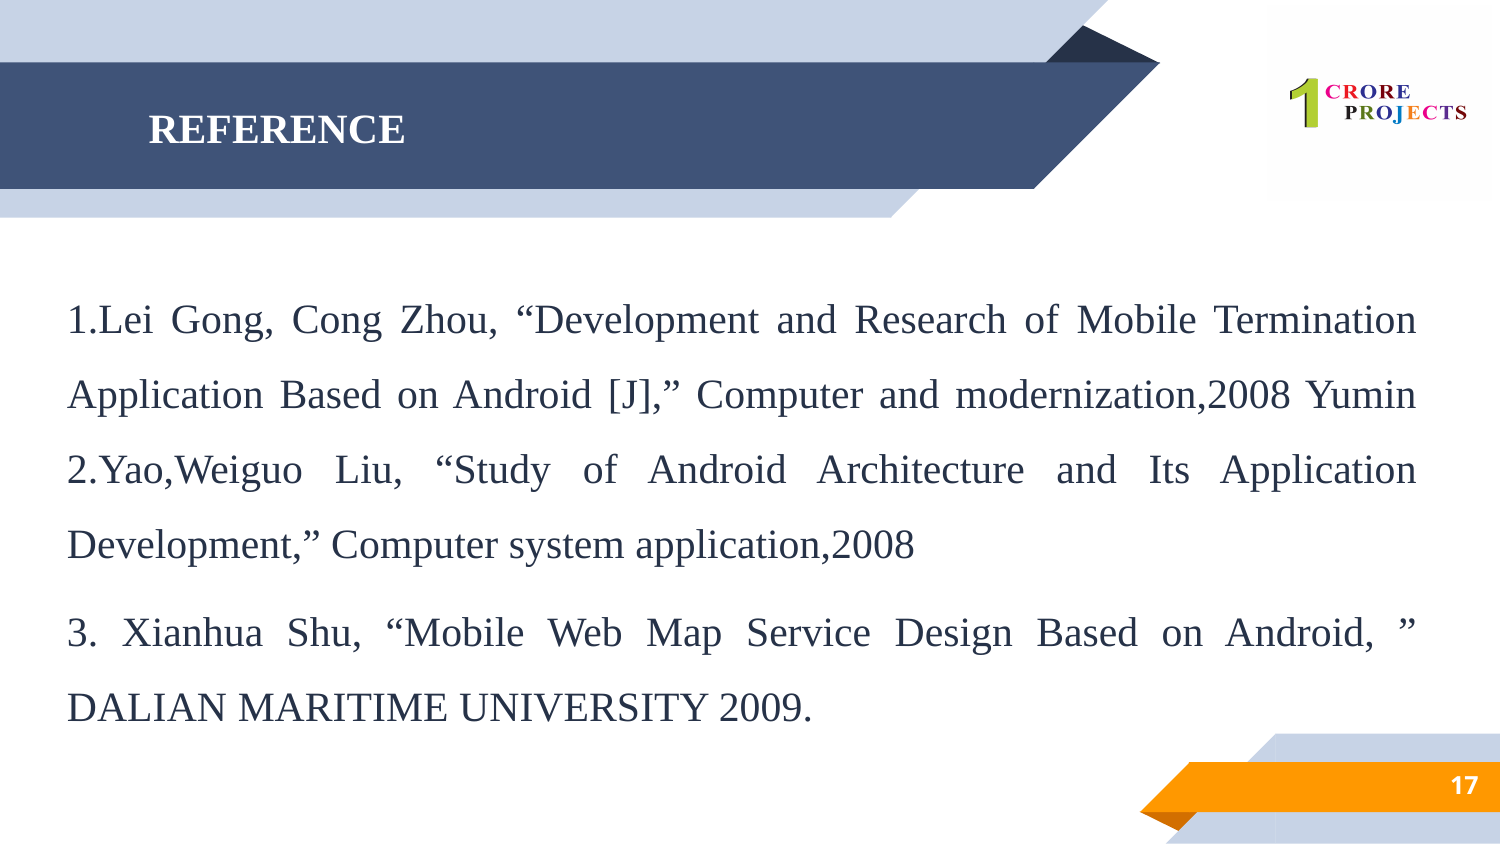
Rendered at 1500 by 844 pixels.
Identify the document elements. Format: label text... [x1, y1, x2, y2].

slide_number 17 [1249, 760, 1494, 813]
title REFERENCE [133, 64, 997, 190]
picture [1267, 4, 1492, 201]
list 1.Lei Gong, Cong Zhou, “Development and Research of Mobile Termination Application Based on Android [J],” Computer and modernization,2008 Yumin 2.Yao,Weiguo Liu, “Study of Android Architecture and Its Application Development,” Computer system application,2008 3. Xianhua Shu, “Mobile Web Map Service Design Based on Android, ” DALIAN MARITIME UNIVERSITY 2009. [35, 252, 1433, 700]
